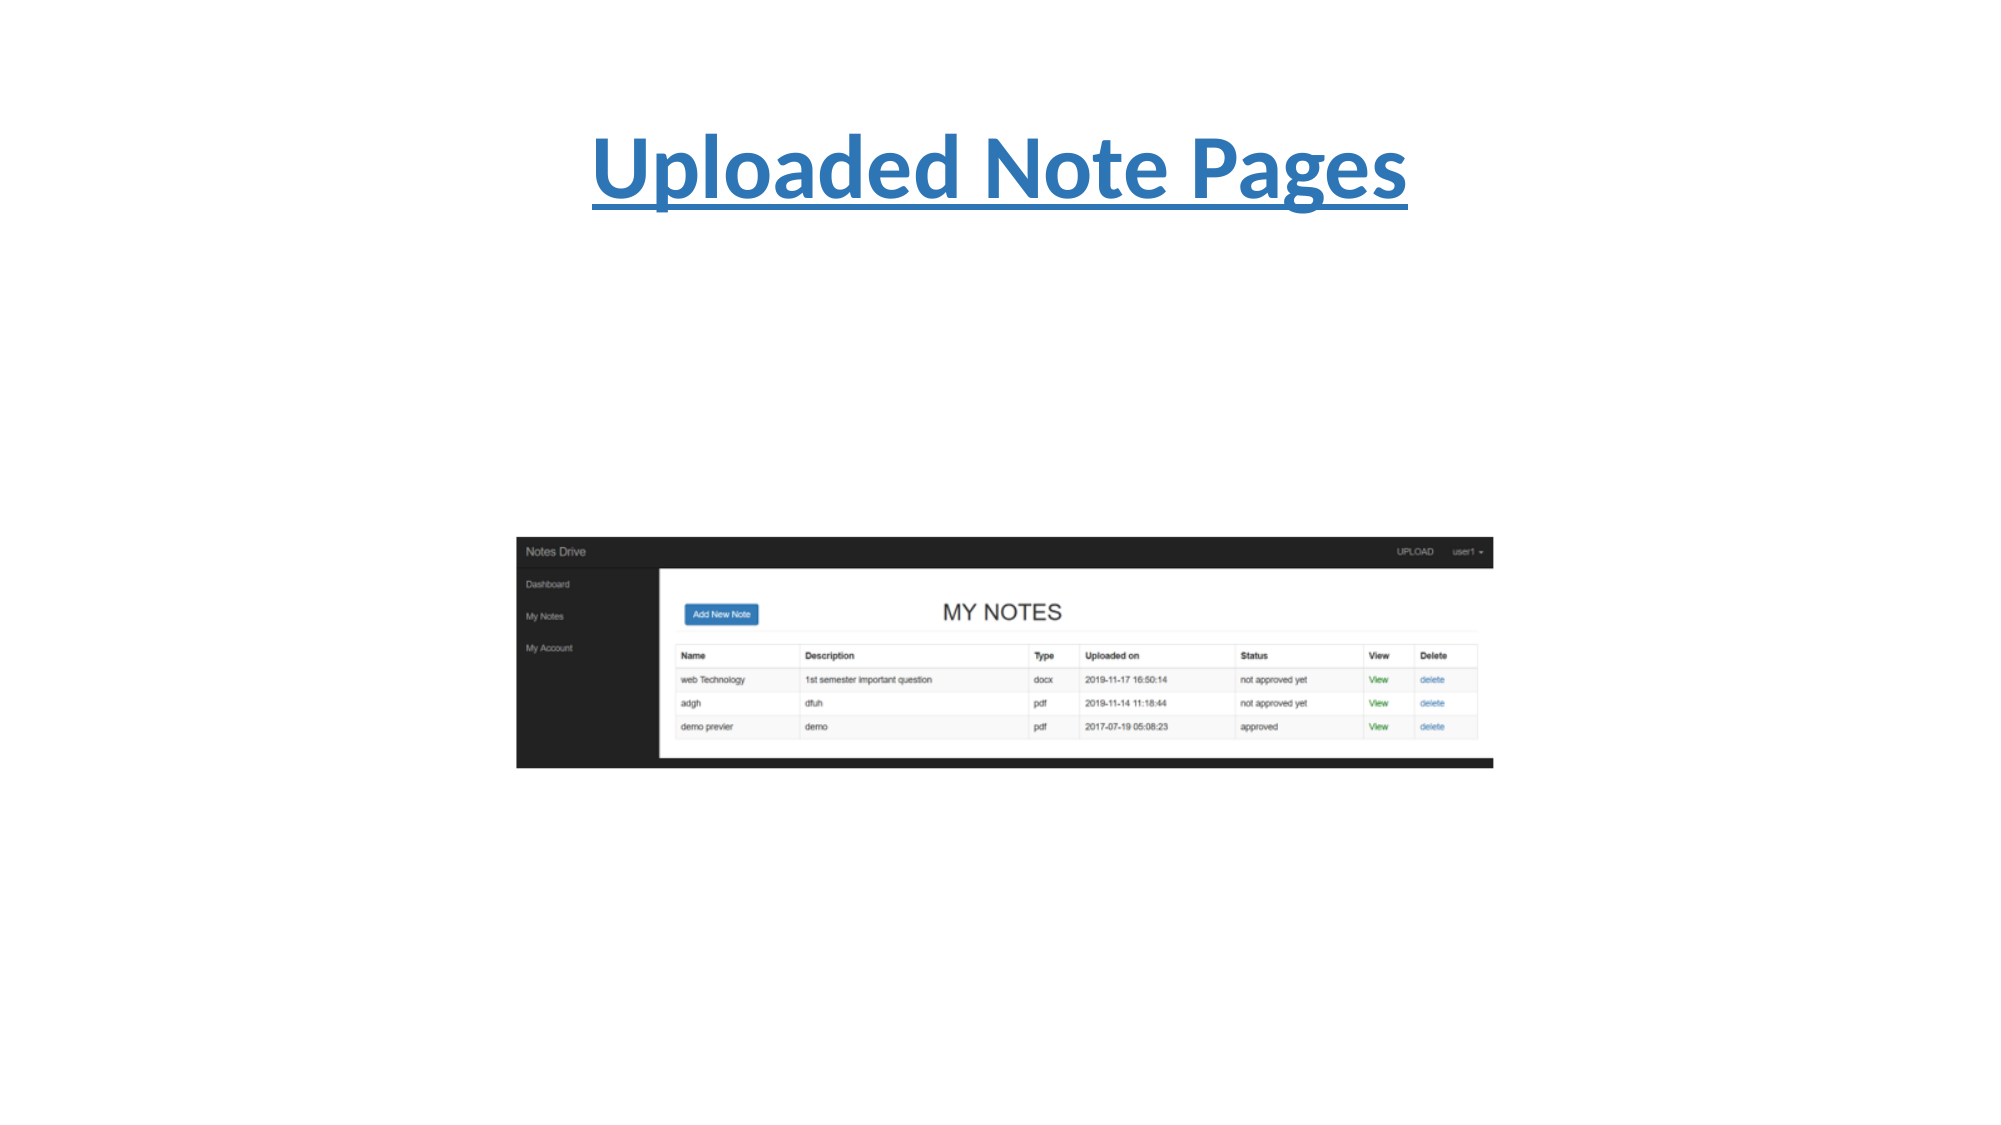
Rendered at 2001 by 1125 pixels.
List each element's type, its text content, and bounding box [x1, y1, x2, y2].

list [484, 522, 1516, 791]
title Uploaded Note Pages [137, 59, 1863, 278]
